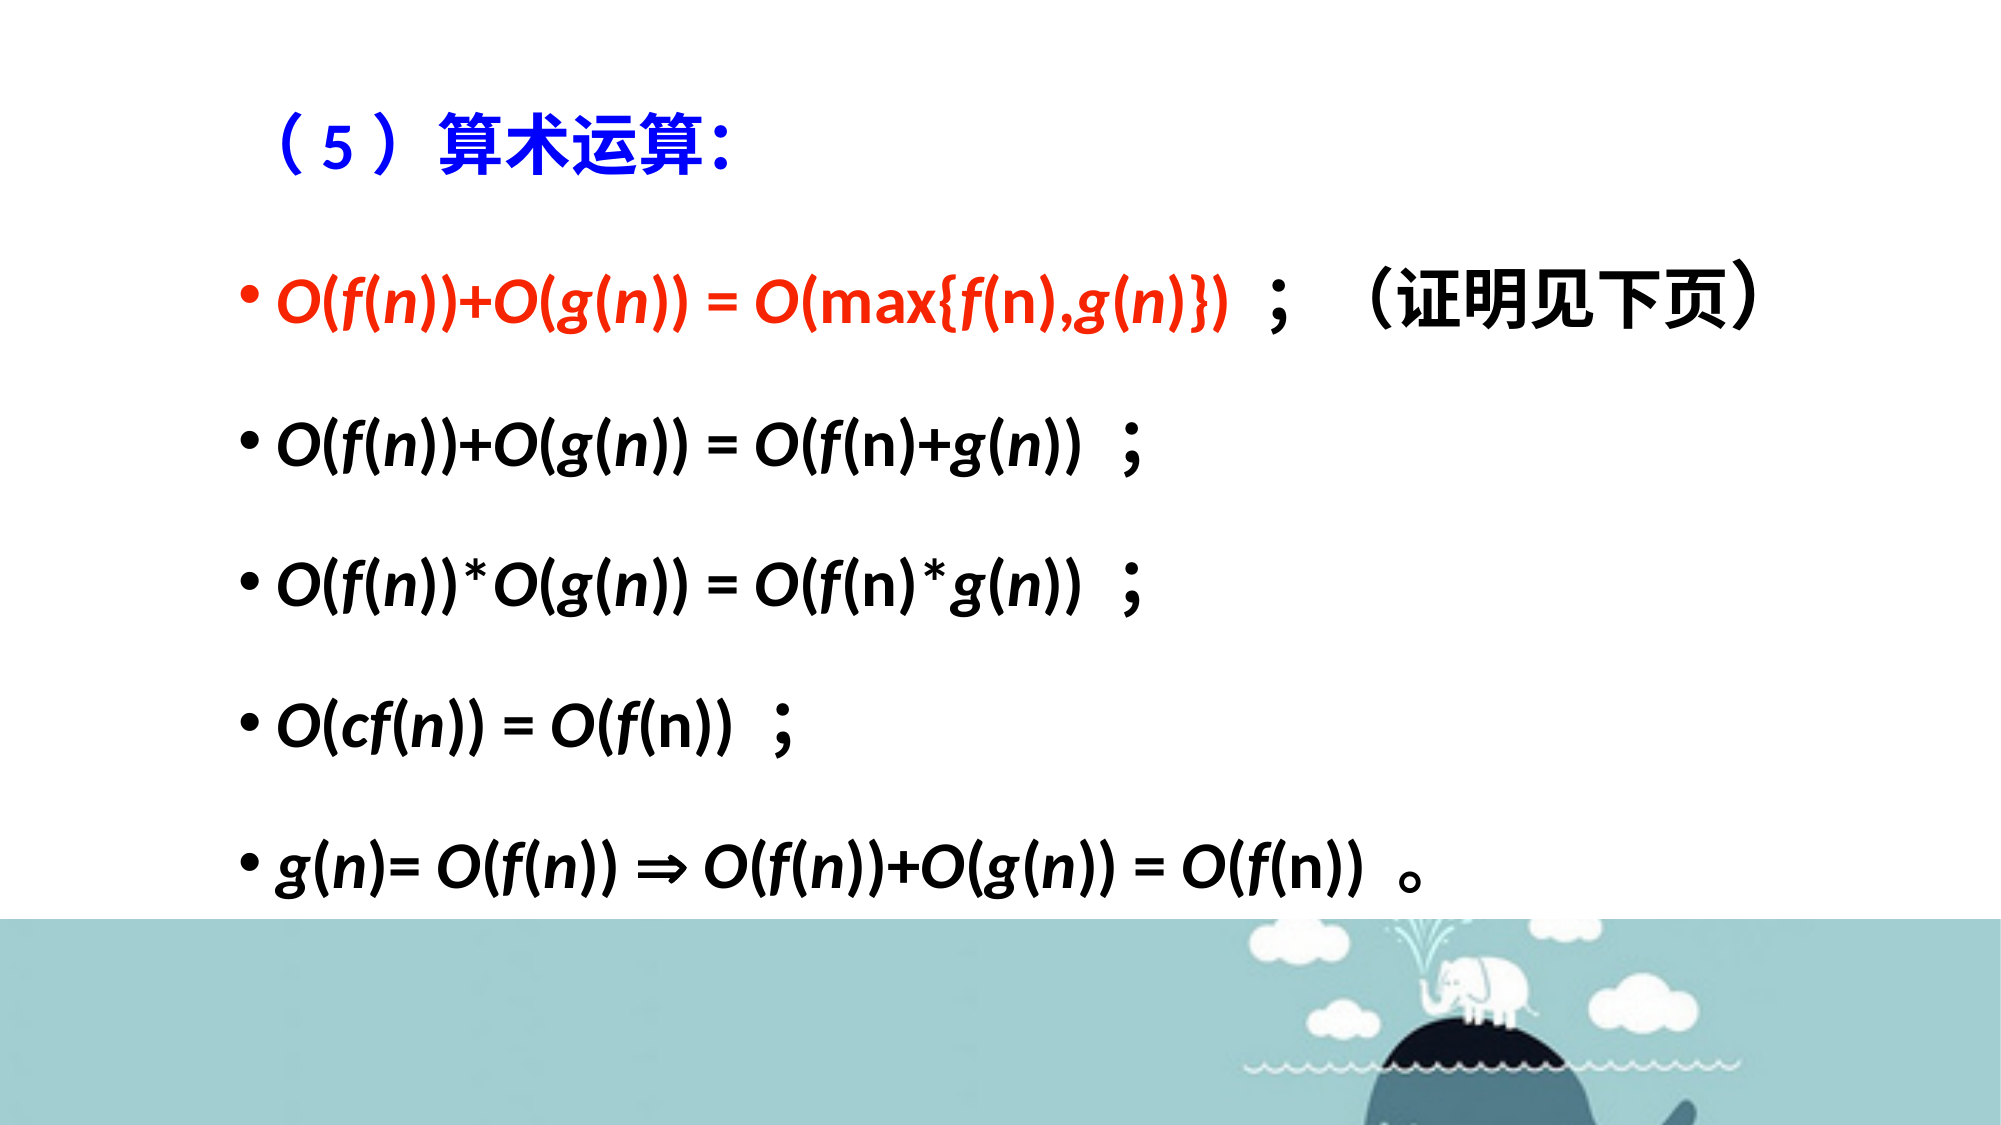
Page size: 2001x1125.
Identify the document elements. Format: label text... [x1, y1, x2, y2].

picture [0, 919, 2001, 1125]
list （5）算术运算： O(f(n))+O(g(n)) = O(max{f(n),g(n)}) ；（证明见下页） O(f(n))+O(g(n)) = O(f(n)+g(n)) ； O(f(n))*O(g(n)) = O(f(n)*g(n)) ； O(cf(n)) = O(f(n)) ； g(n)= O(f(n))  O(f(n))+O(g(n)) = O(f(n)) 。 [223, 55, 1834, 919]
